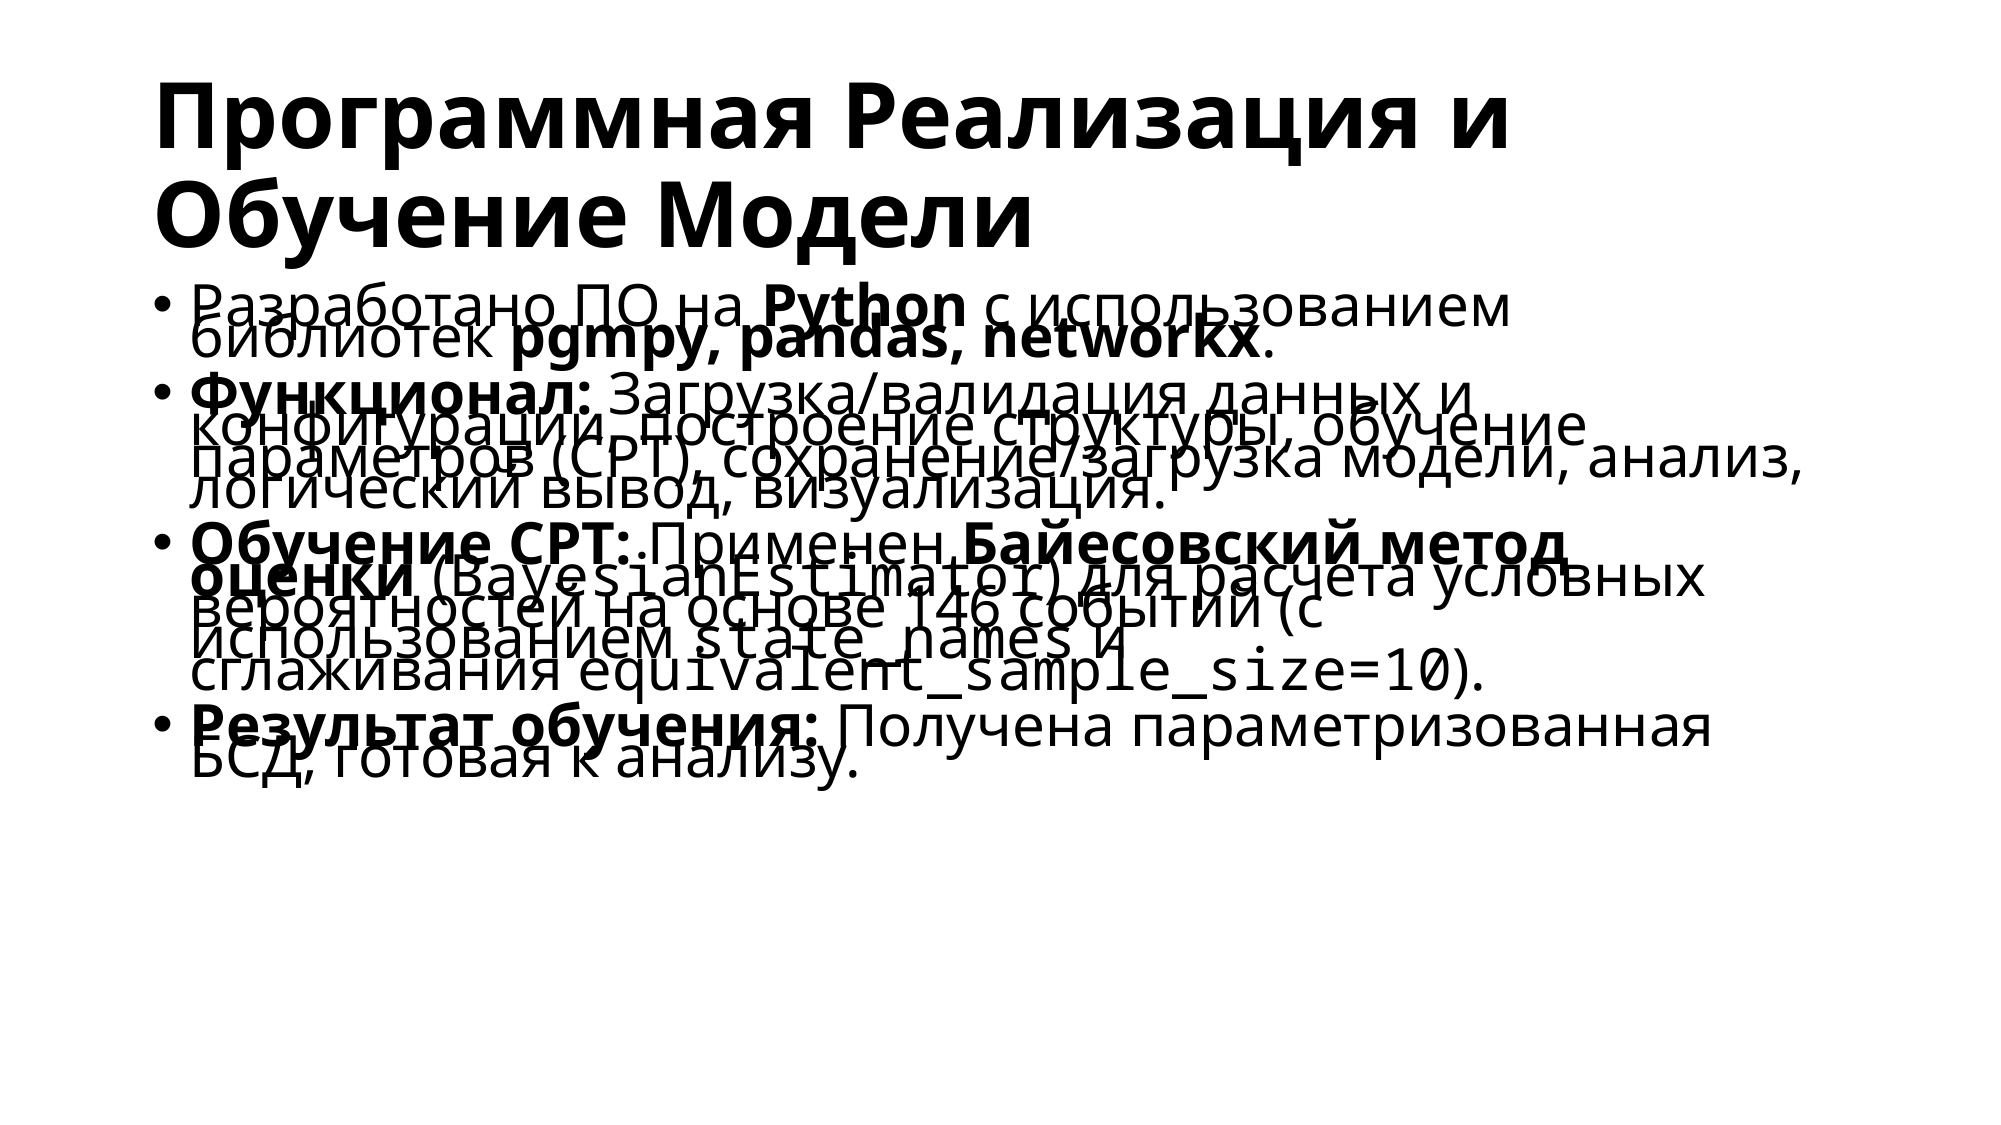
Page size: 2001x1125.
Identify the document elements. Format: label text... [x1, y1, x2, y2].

list Разработано ПО на Python с использованием библиотек pgmpy, pandas, networkx. Функционал: Загрузка/валидация данных и конфигурации, построение структуры, обучение параметров (CPT), сохранение/загрузка модели, анализ, логический вывод, визуализация. Обучение CPT: Применен Байесовский метод оценки (BayesianEstimator) для расчета условных вероятностей на основе 146 событий (с использованием state_names и сглаживания equivalent_sample_size=10). Результат обучения: Получена параметризованная БСД, готовая к анализу. [137, 299, 1863, 1014]
title Программная Реализация и Обучение Модели [137, 59, 1863, 278]
